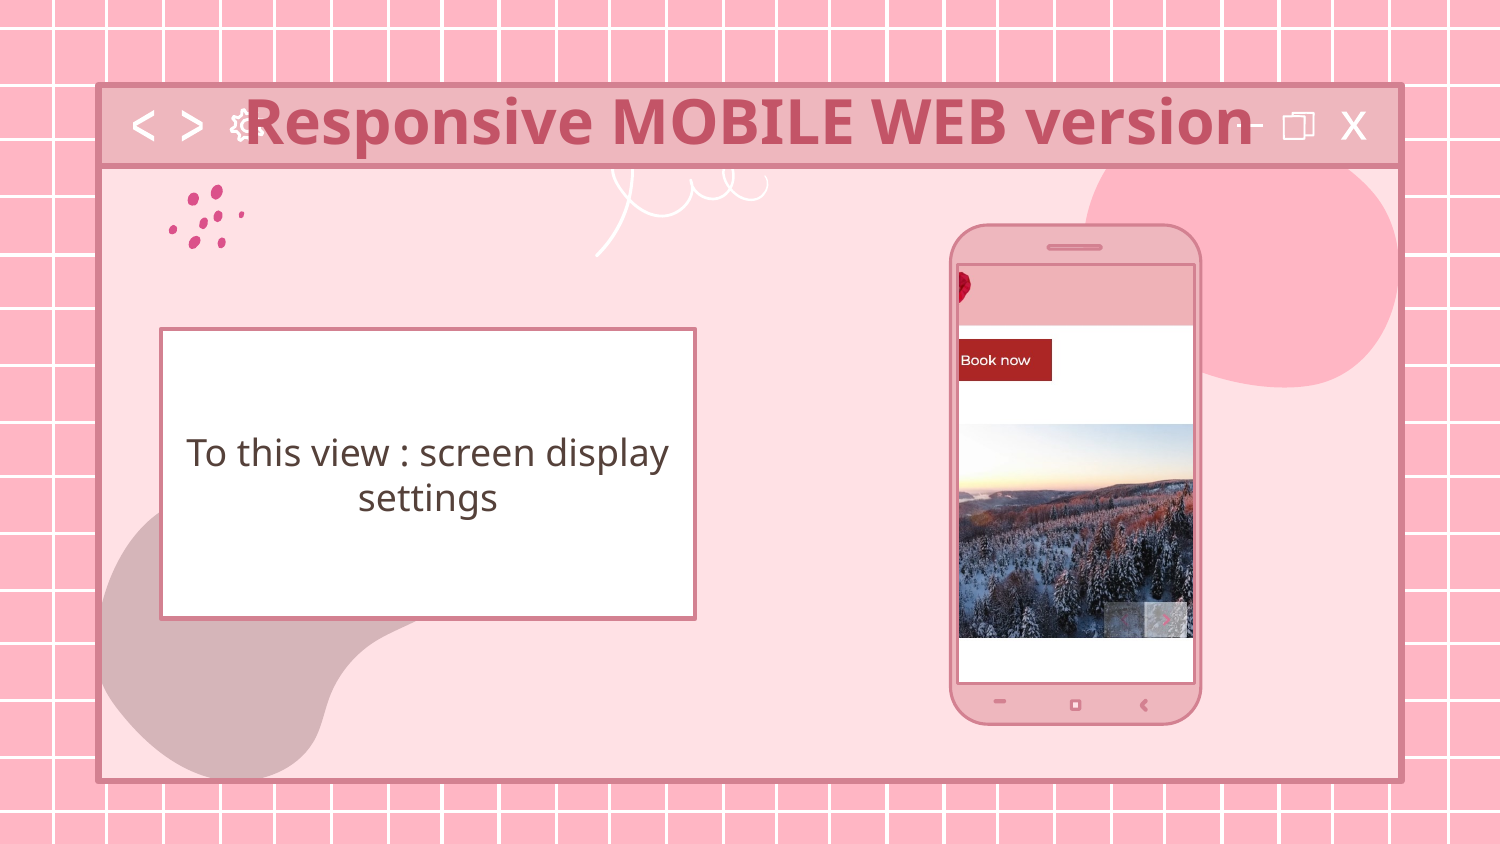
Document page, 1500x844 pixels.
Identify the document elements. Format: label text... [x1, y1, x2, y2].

subtitle To this view : screen display settings [159, 327, 697, 621]
text_box [950, 225, 1201, 725]
picture [955, 265, 1194, 683]
title Responsive MOBILE WEB version [118, 72, 1382, 167]
